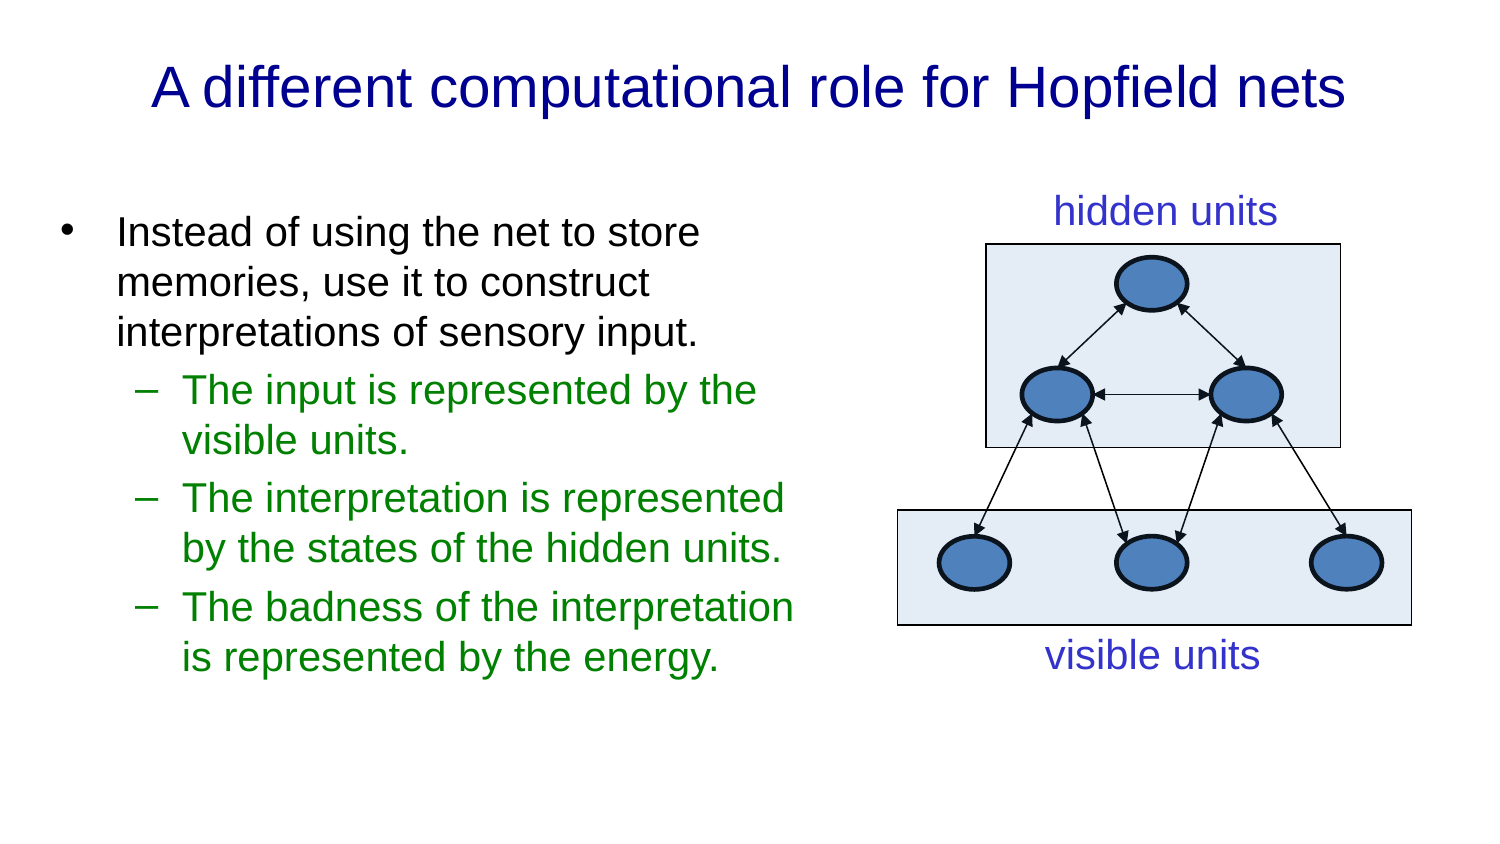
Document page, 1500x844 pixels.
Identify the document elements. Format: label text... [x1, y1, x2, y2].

list Instead of using the net to store memories, use it to construct interpretations of sensory input. The input is represented by the visible units. The interpretation is represented by the states of the hidden units. The badness of the interpretation is represented by the energy. [45, 196, 823, 662]
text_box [974, 414, 1033, 535]
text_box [1176, 303, 1247, 367]
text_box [1056, 303, 1127, 367]
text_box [1271, 414, 1347, 535]
text_box [986, 243, 1341, 448]
text_box visible units [1030, 620, 1308, 686]
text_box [1081, 414, 1127, 543]
text_box [897, 509, 1412, 625]
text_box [1176, 414, 1222, 543]
text_box hidden units [1038, 175, 1316, 241]
title A different computational role for Hopfield nets [75, 14, 1425, 155]
